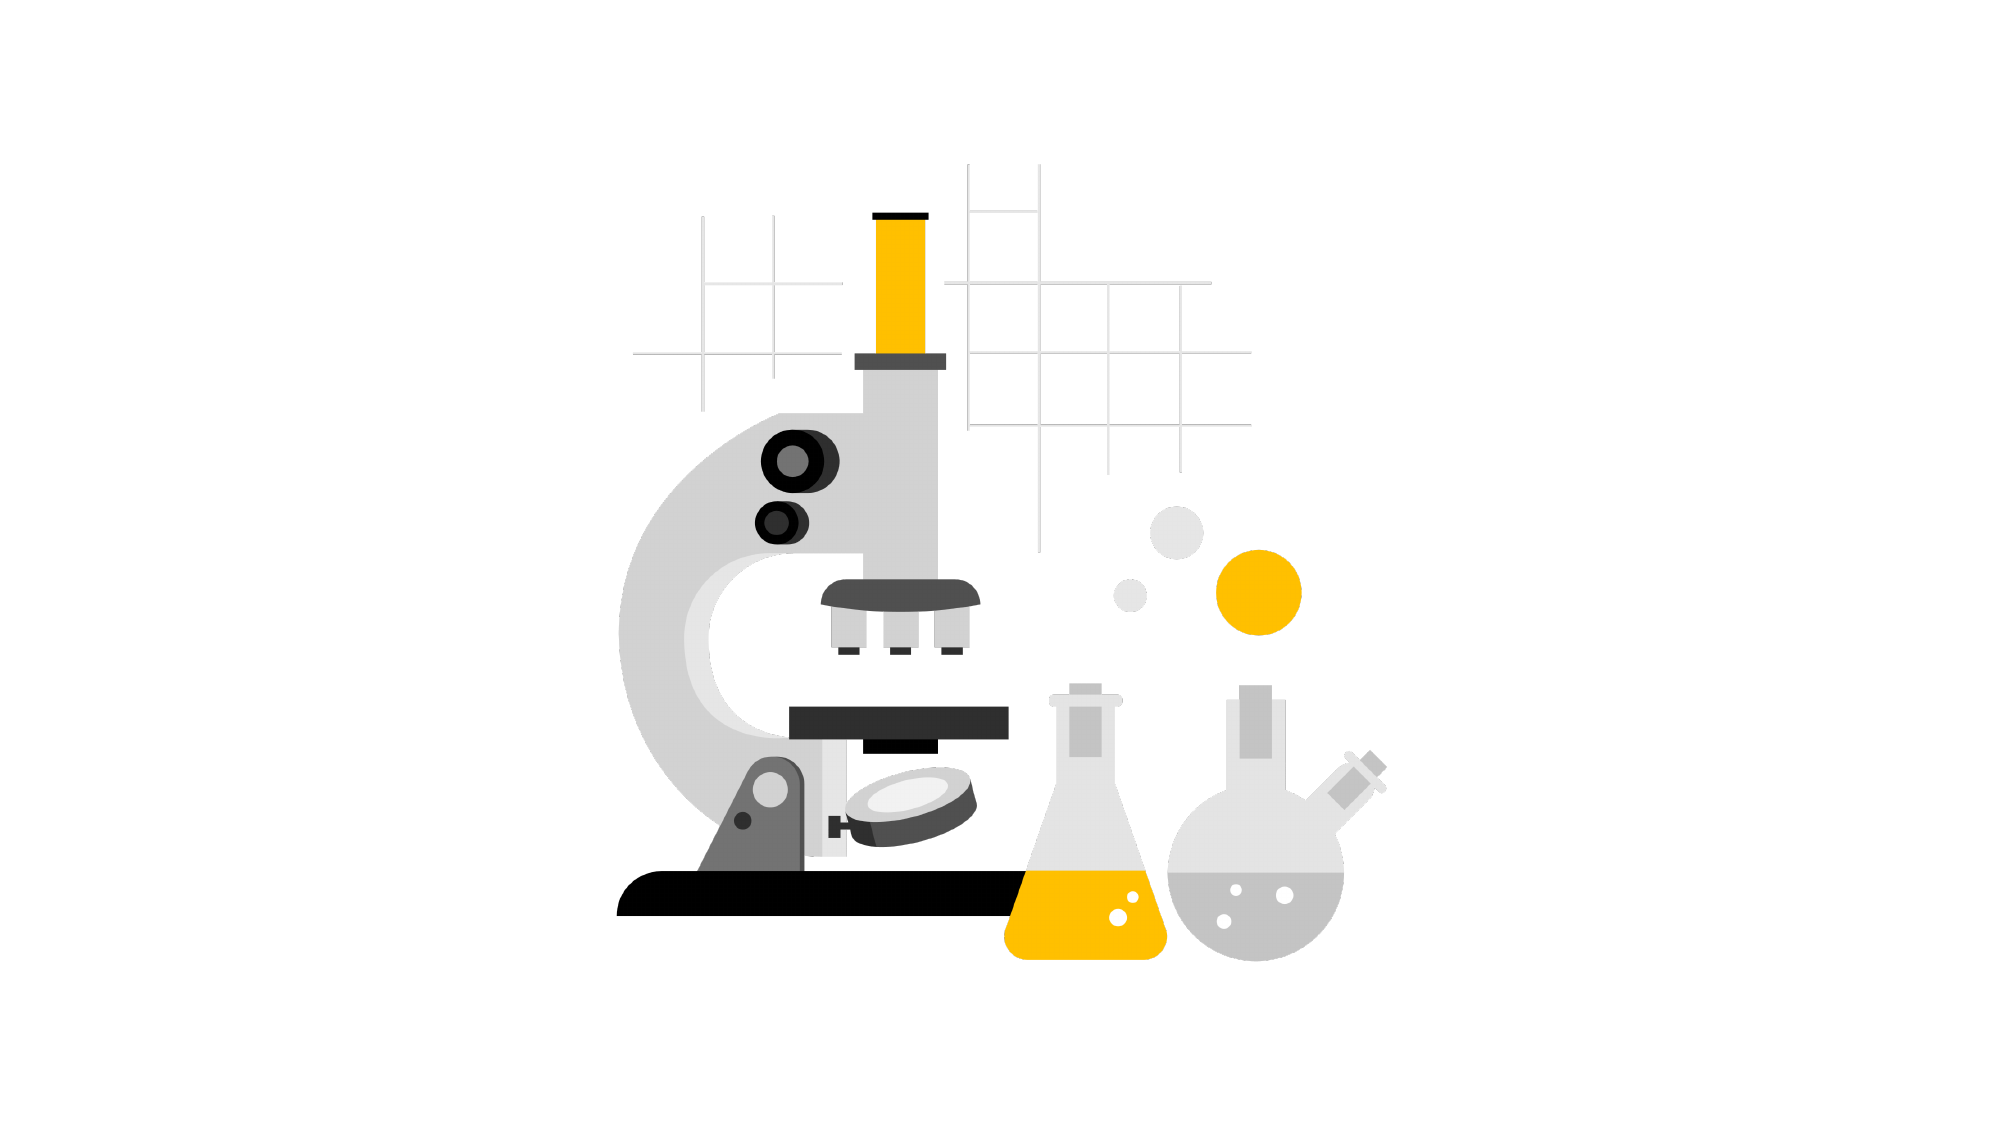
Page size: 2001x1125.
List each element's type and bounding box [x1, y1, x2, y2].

picture [437, 0, 1563, 1125]
